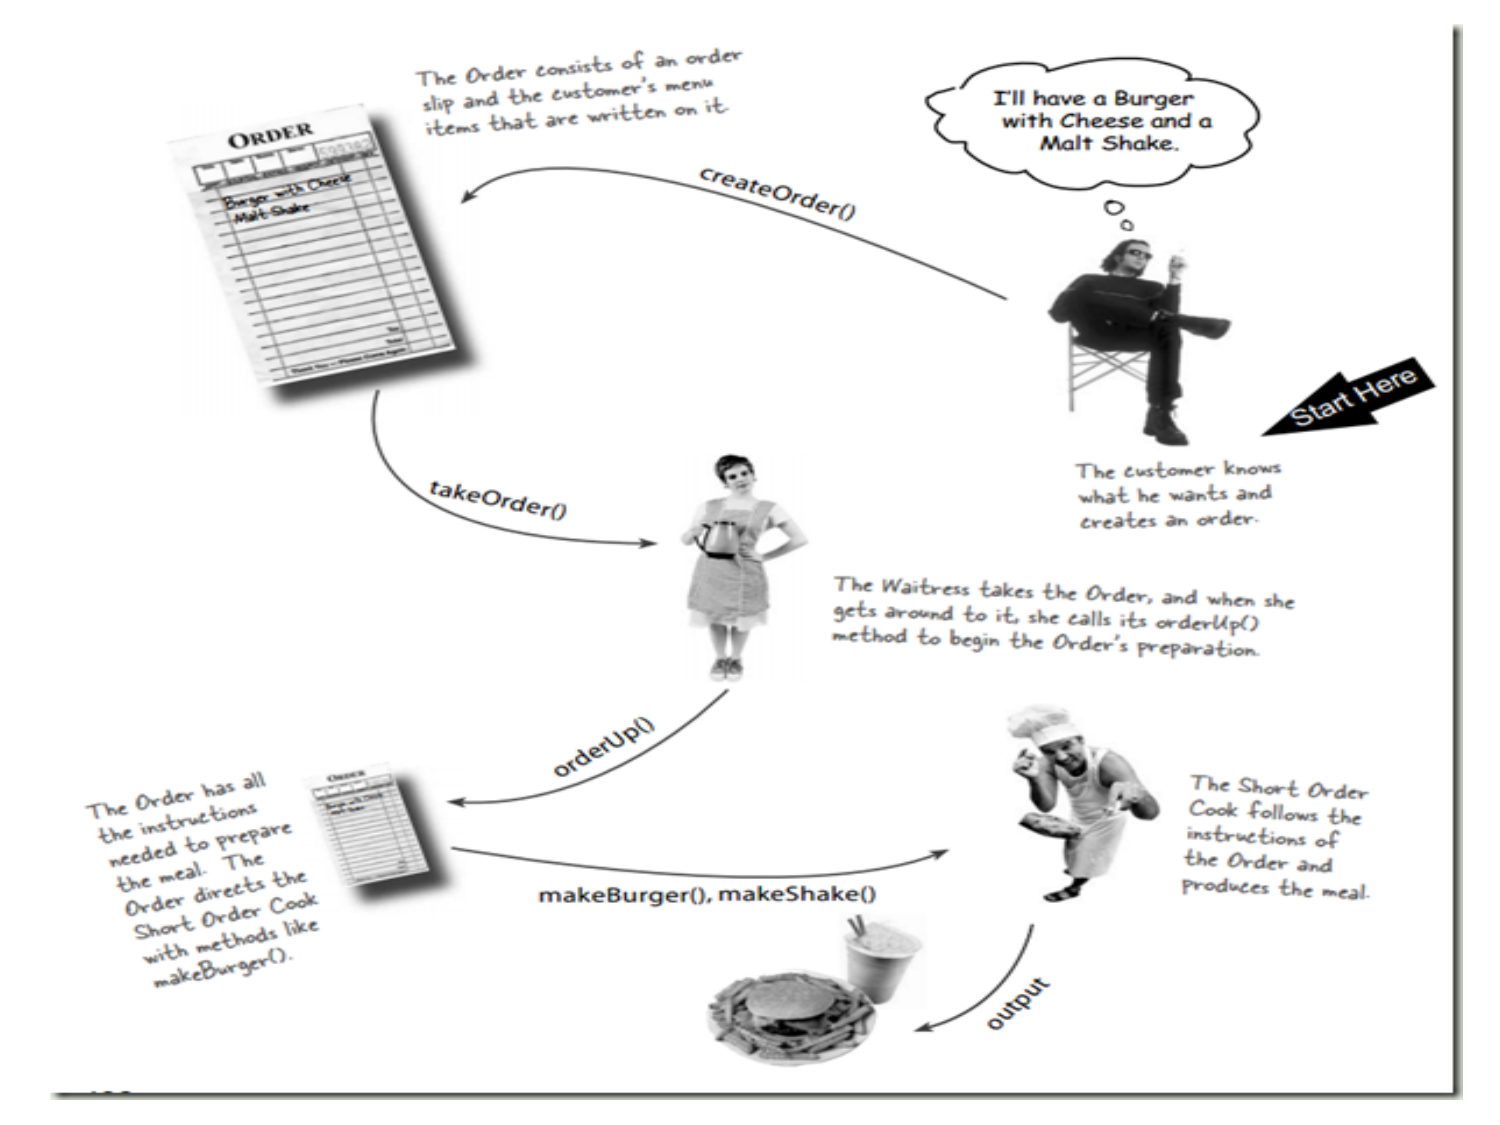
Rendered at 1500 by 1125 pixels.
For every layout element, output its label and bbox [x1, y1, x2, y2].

list [49, 24, 1463, 1101]
